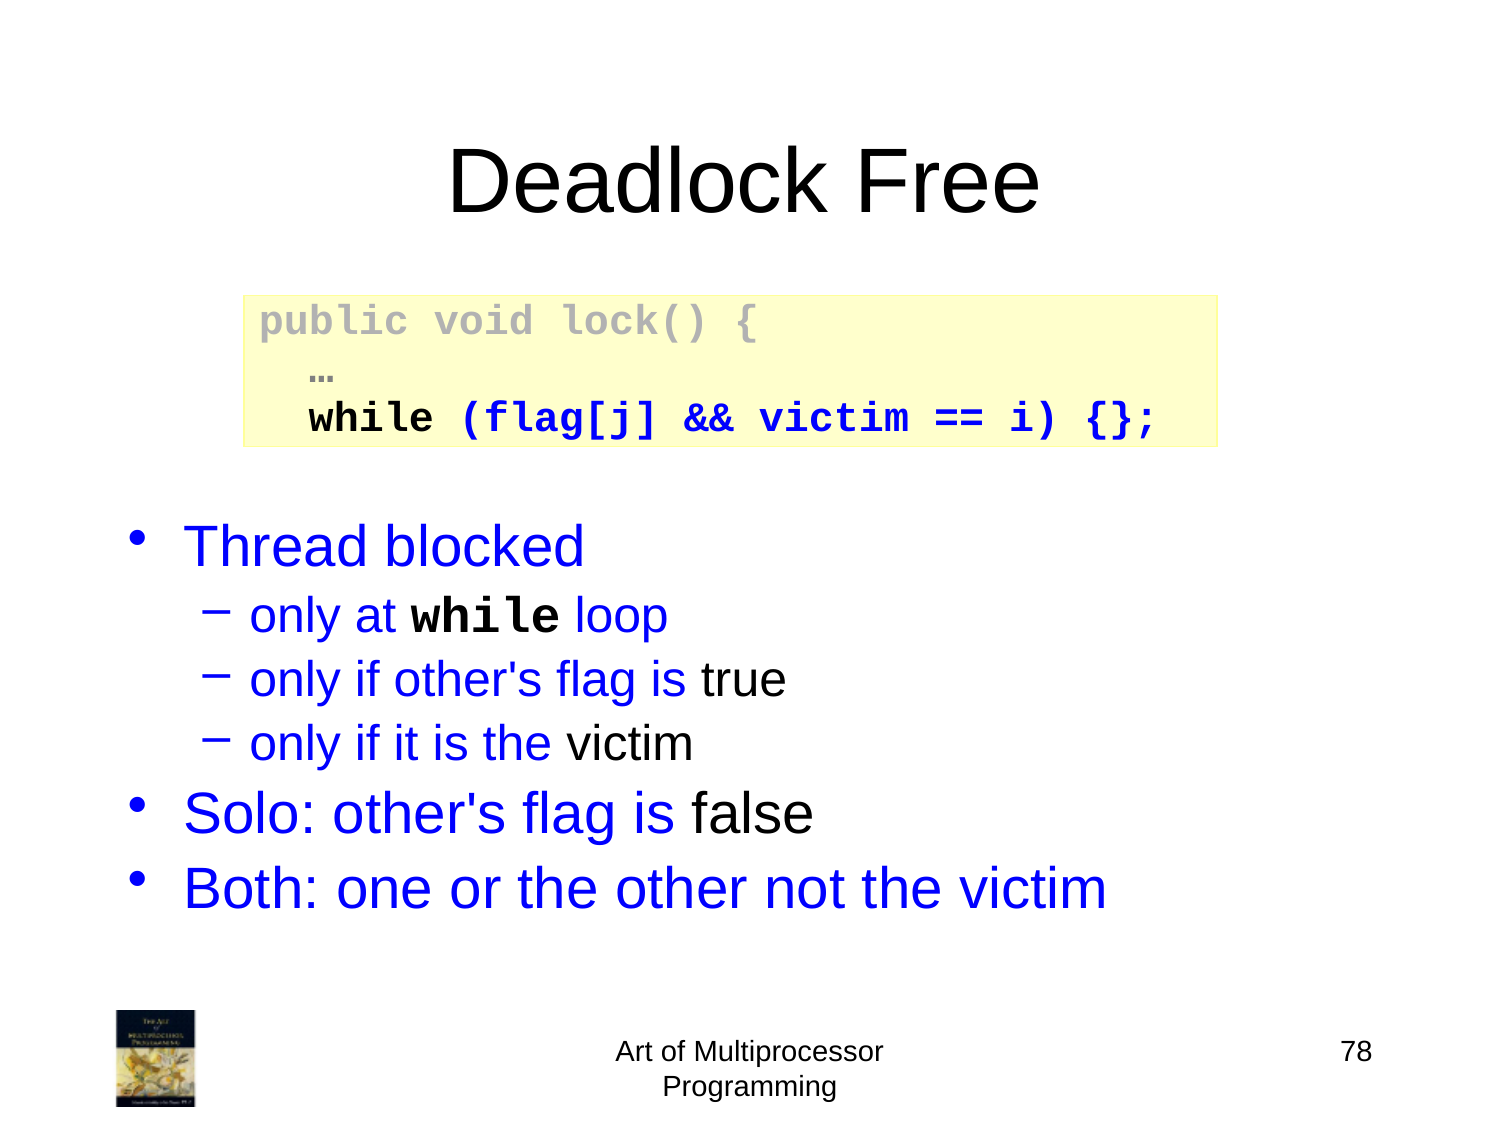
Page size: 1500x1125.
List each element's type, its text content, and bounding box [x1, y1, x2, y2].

text_box 78 [1074, 1024, 1388, 1100]
picture [107, 1010, 204, 1107]
picture [416, 416, 438, 438]
text_box public void lock() { … while (flag[j] && victim == i) {}; [244, 295, 1217, 447]
text_box Art of Multiprocessor Programming [512, 1024, 988, 1100]
title Deadlock Free [107, 82, 1383, 270]
list Thread blocked only at while loop only if other's flag is true only if it is the victim Solo: other's flag is false Both: one or the other not the victim [112, 509, 1388, 878]
